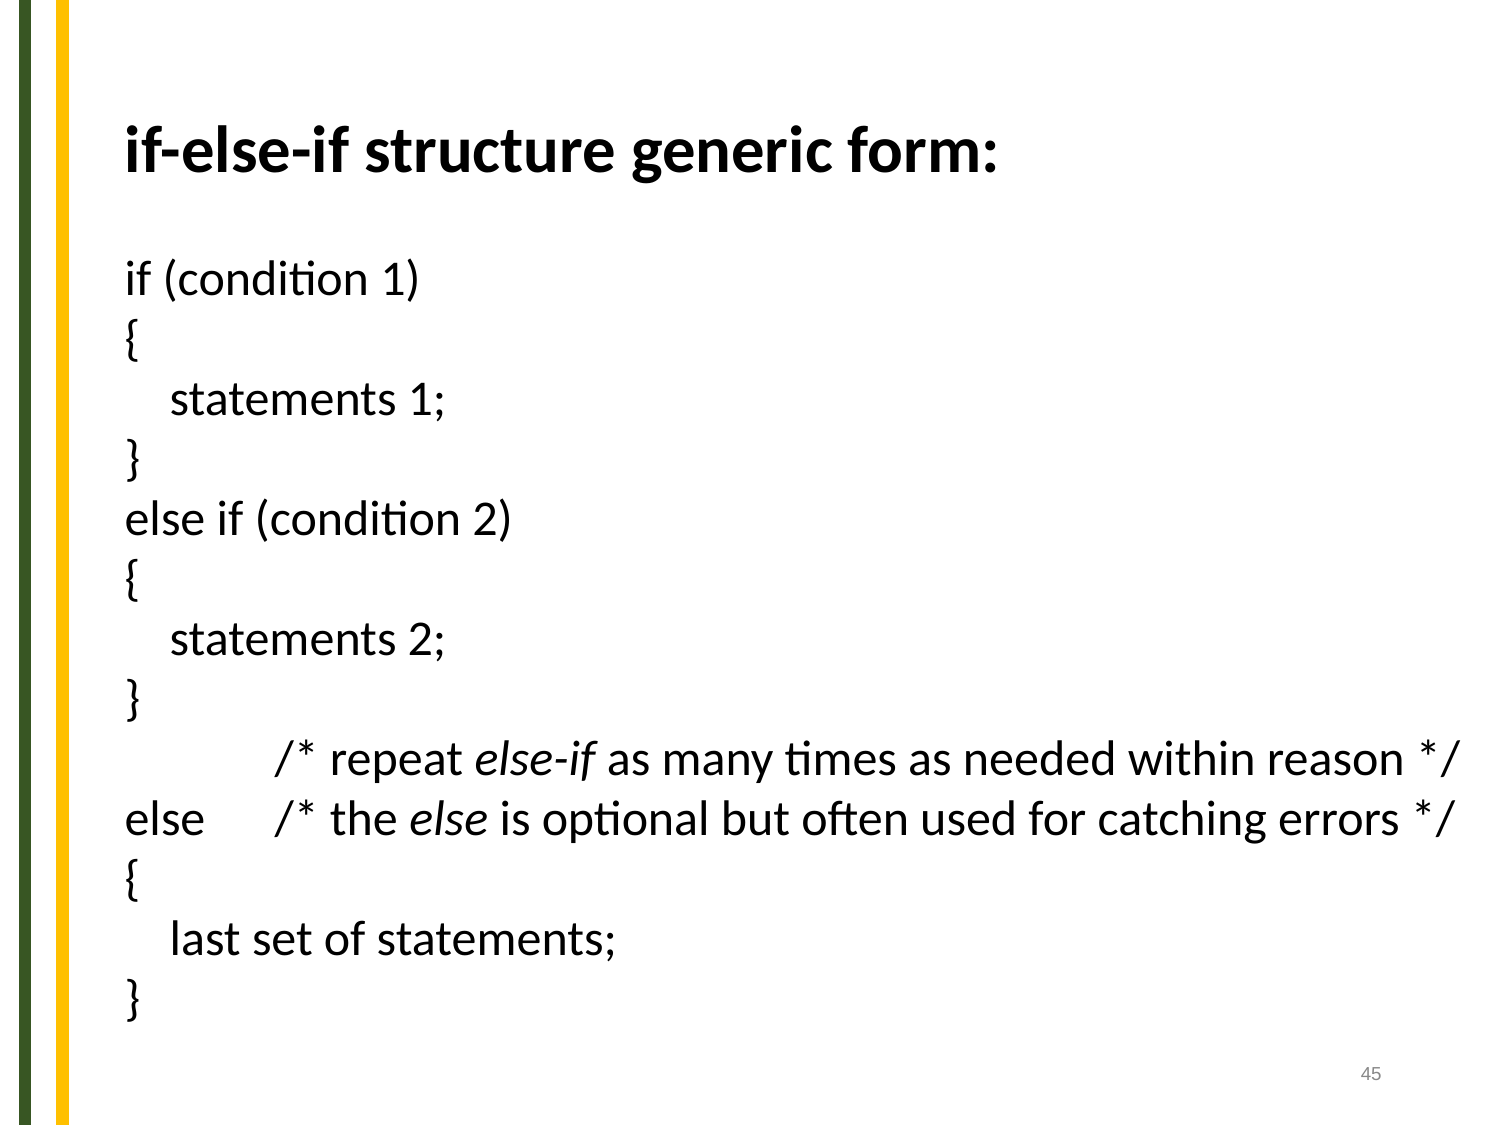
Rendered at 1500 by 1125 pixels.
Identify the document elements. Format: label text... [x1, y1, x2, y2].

text_box if-else-if structure generic form: if (condition 1) { statements 1; } else if (condition 2) { statements 2; } /* repeat else-if as many times as needed within reason */ else /* the else is optional but often used for catching errors */ { last set of statements; } [109, 97, 1500, 1103]
